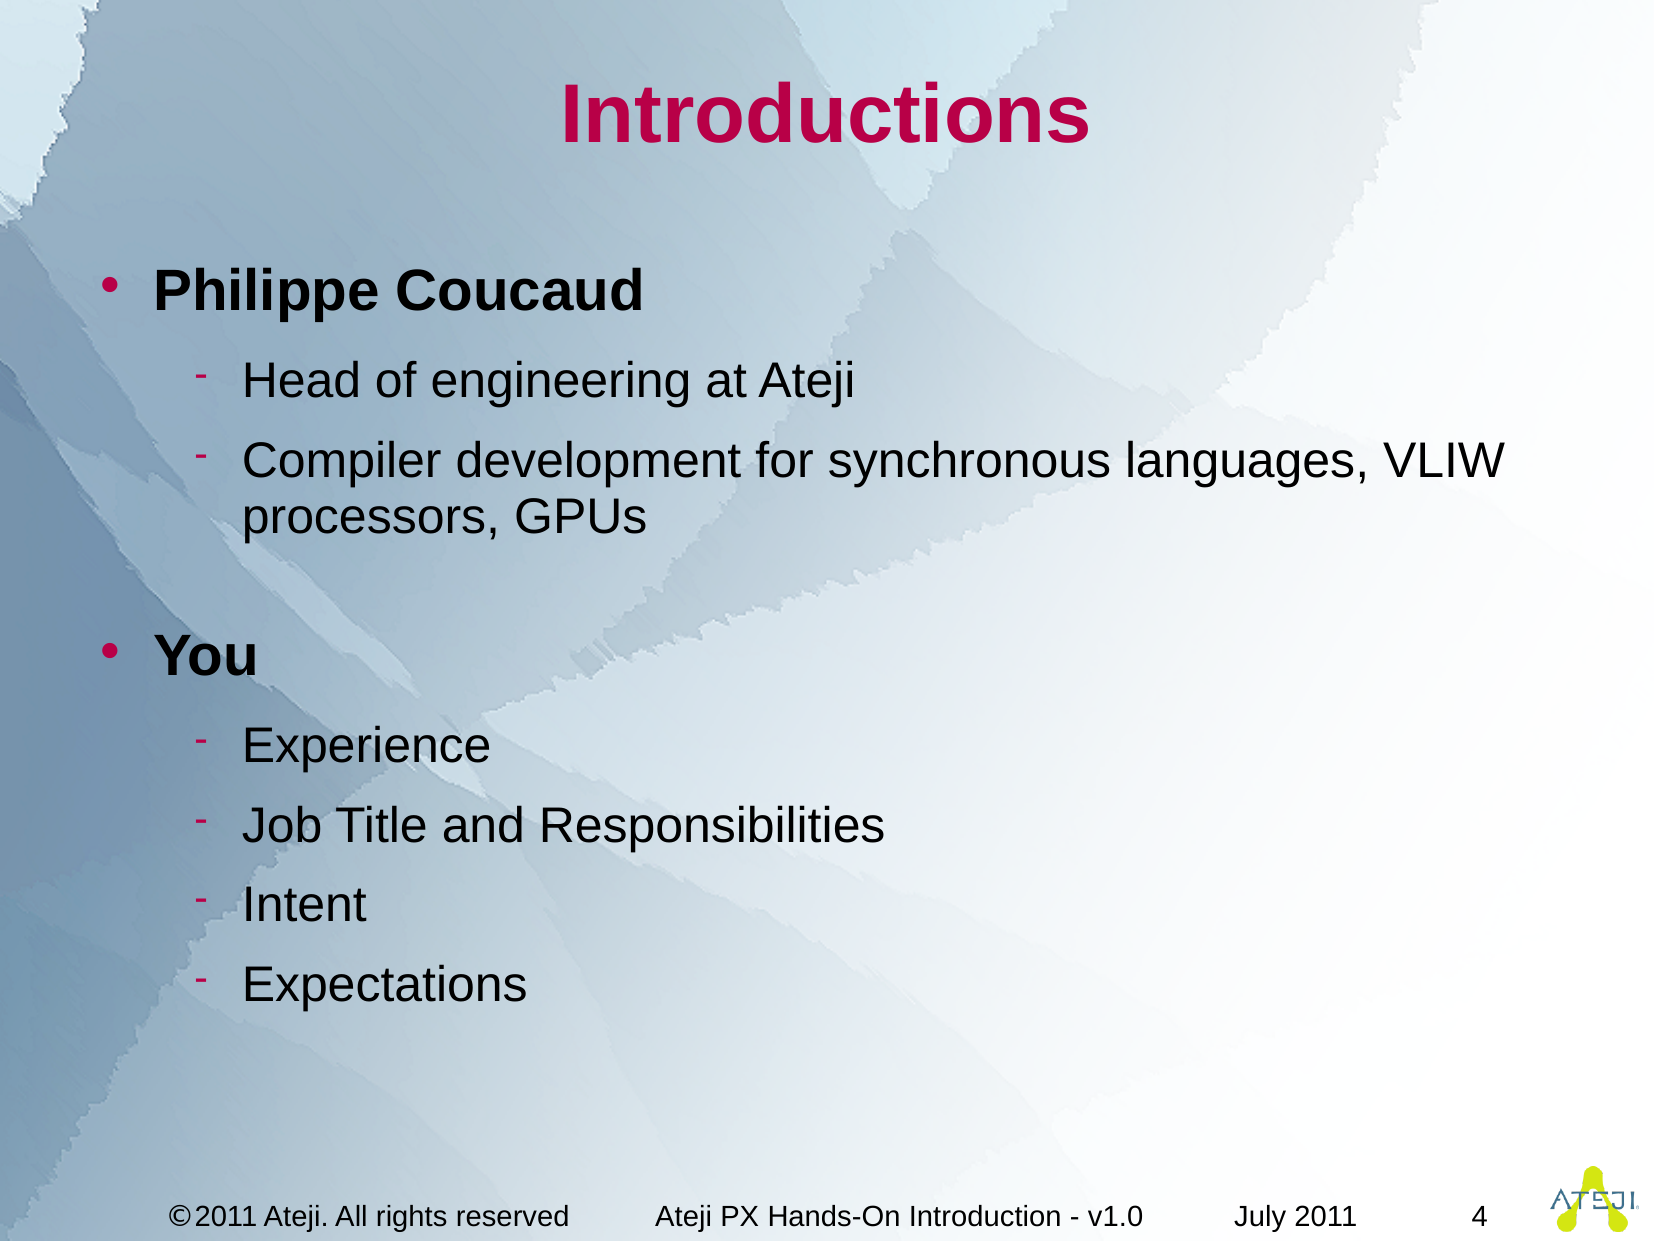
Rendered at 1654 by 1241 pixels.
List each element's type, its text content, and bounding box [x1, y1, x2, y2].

list Philippe Coucaud Head of engineering at Ateji Compiler development for synchronous languages, VLIW processors, GPUs You Experience Job Title and Responsibilities Intent Expectations [82, 254, 1571, 1125]
picture [0, 0, 1654, 1241]
title Introductions [82, 15, 1571, 208]
